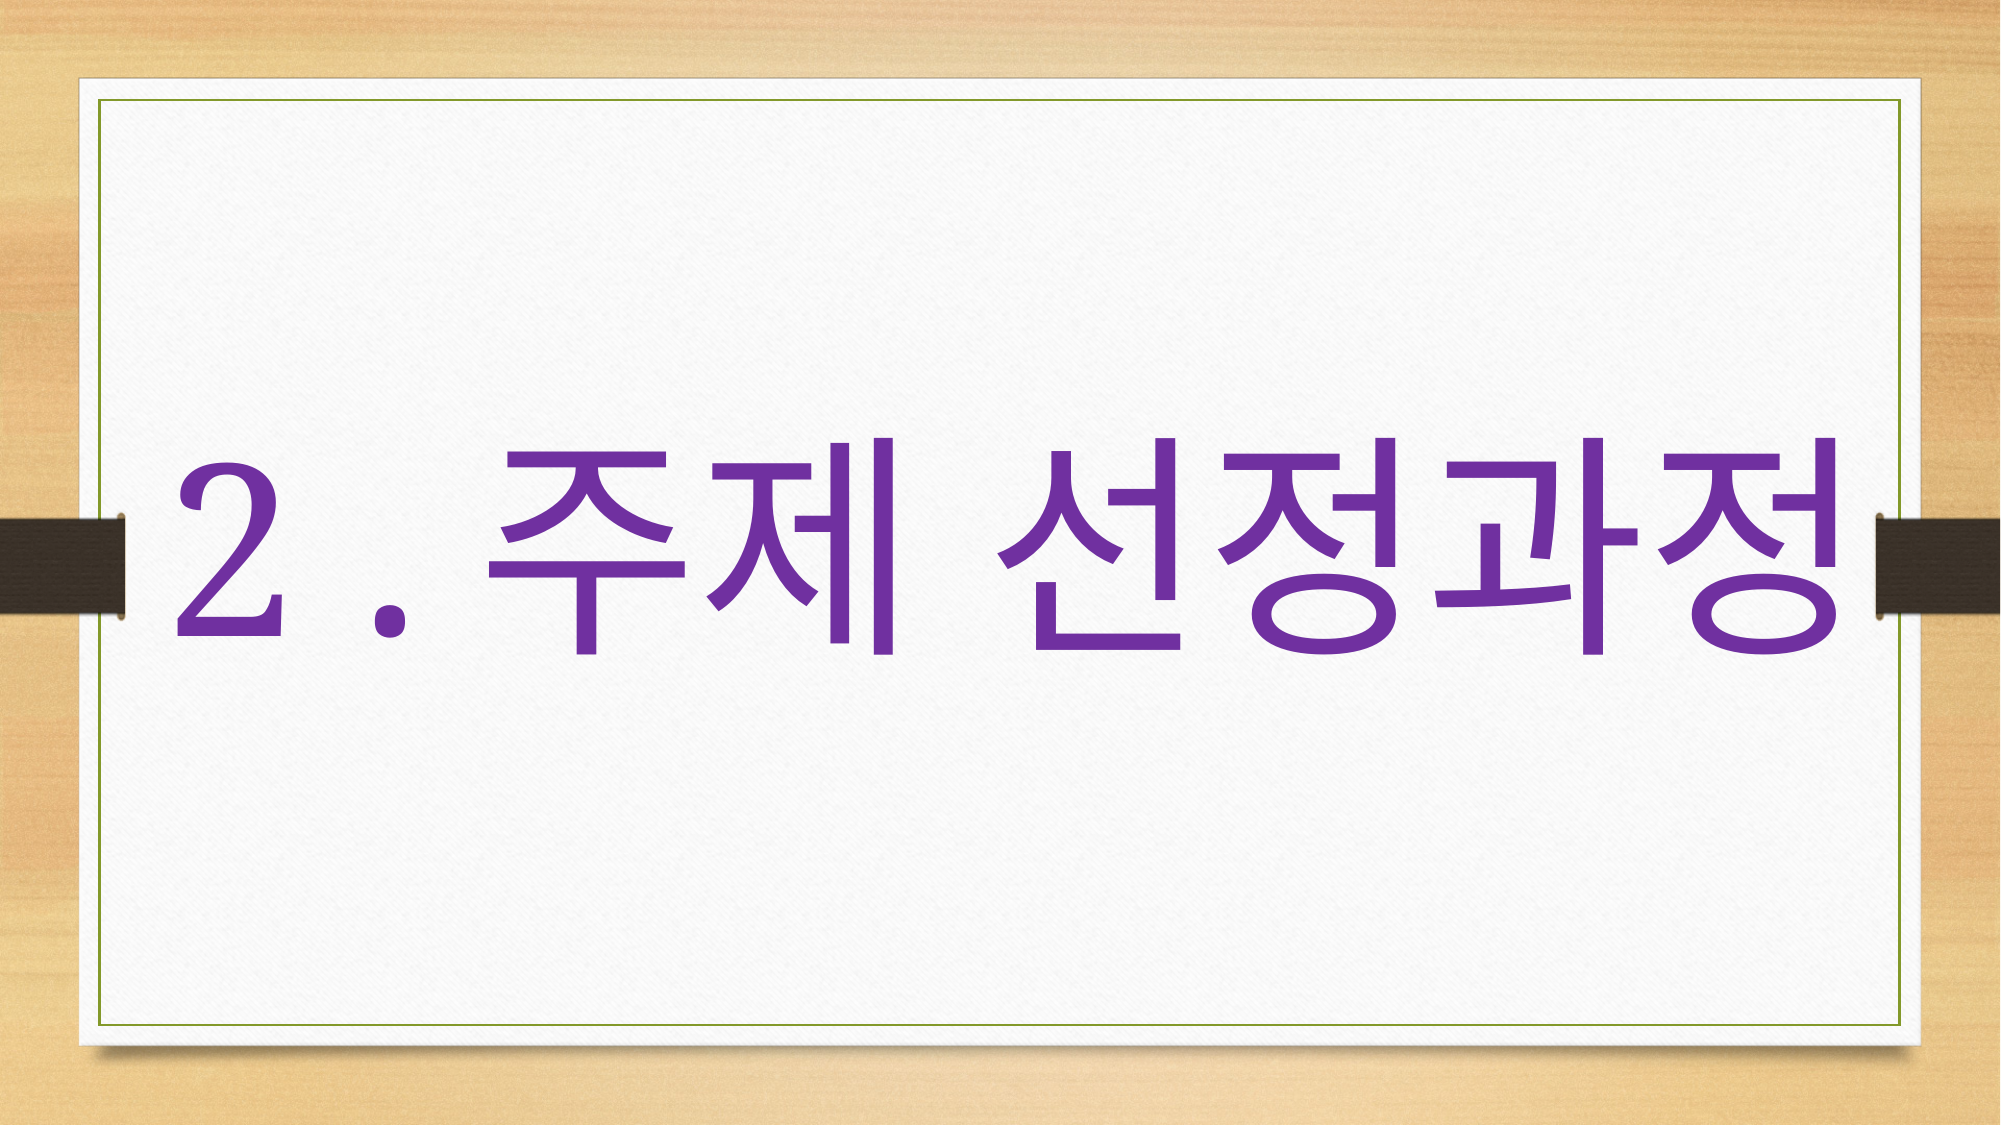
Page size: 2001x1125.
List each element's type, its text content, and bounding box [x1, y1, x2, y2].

title 2 .주제 선정과정 [79, 171, 1951, 911]
picture [0, 0, 2001, 1125]
